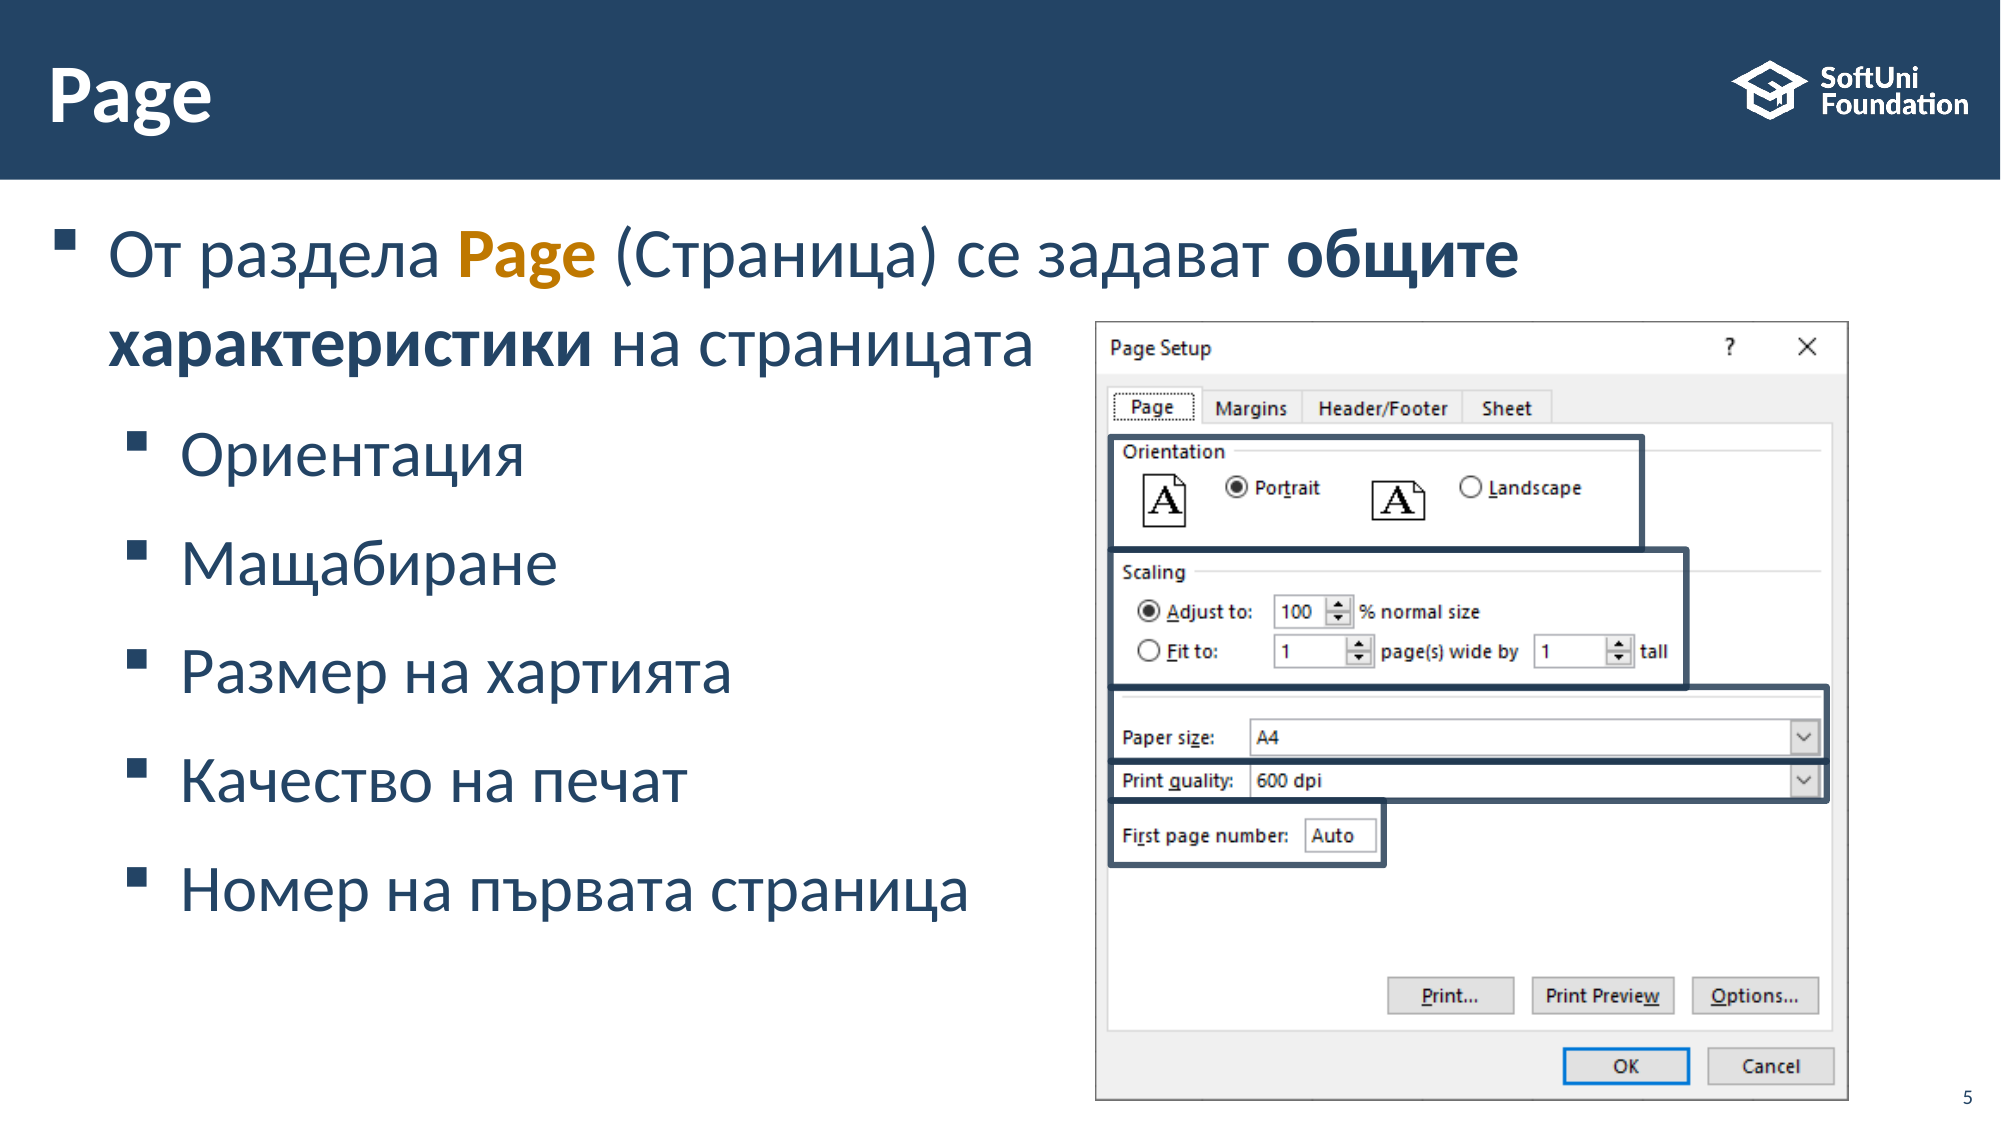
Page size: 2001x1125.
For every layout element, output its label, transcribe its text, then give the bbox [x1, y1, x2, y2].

picture [1731, 60, 1968, 120]
list От раздела Page (Страница) се задават общите характеристики на страницата Ориентация Мащабиране Размер на хартията Качество на печат Номер на първата страница [31, 196, 1970, 1104]
picture [1095, 321, 1850, 1101]
title Page [31, 16, 1716, 162]
slide_number 5 [1927, 1067, 1989, 1117]
